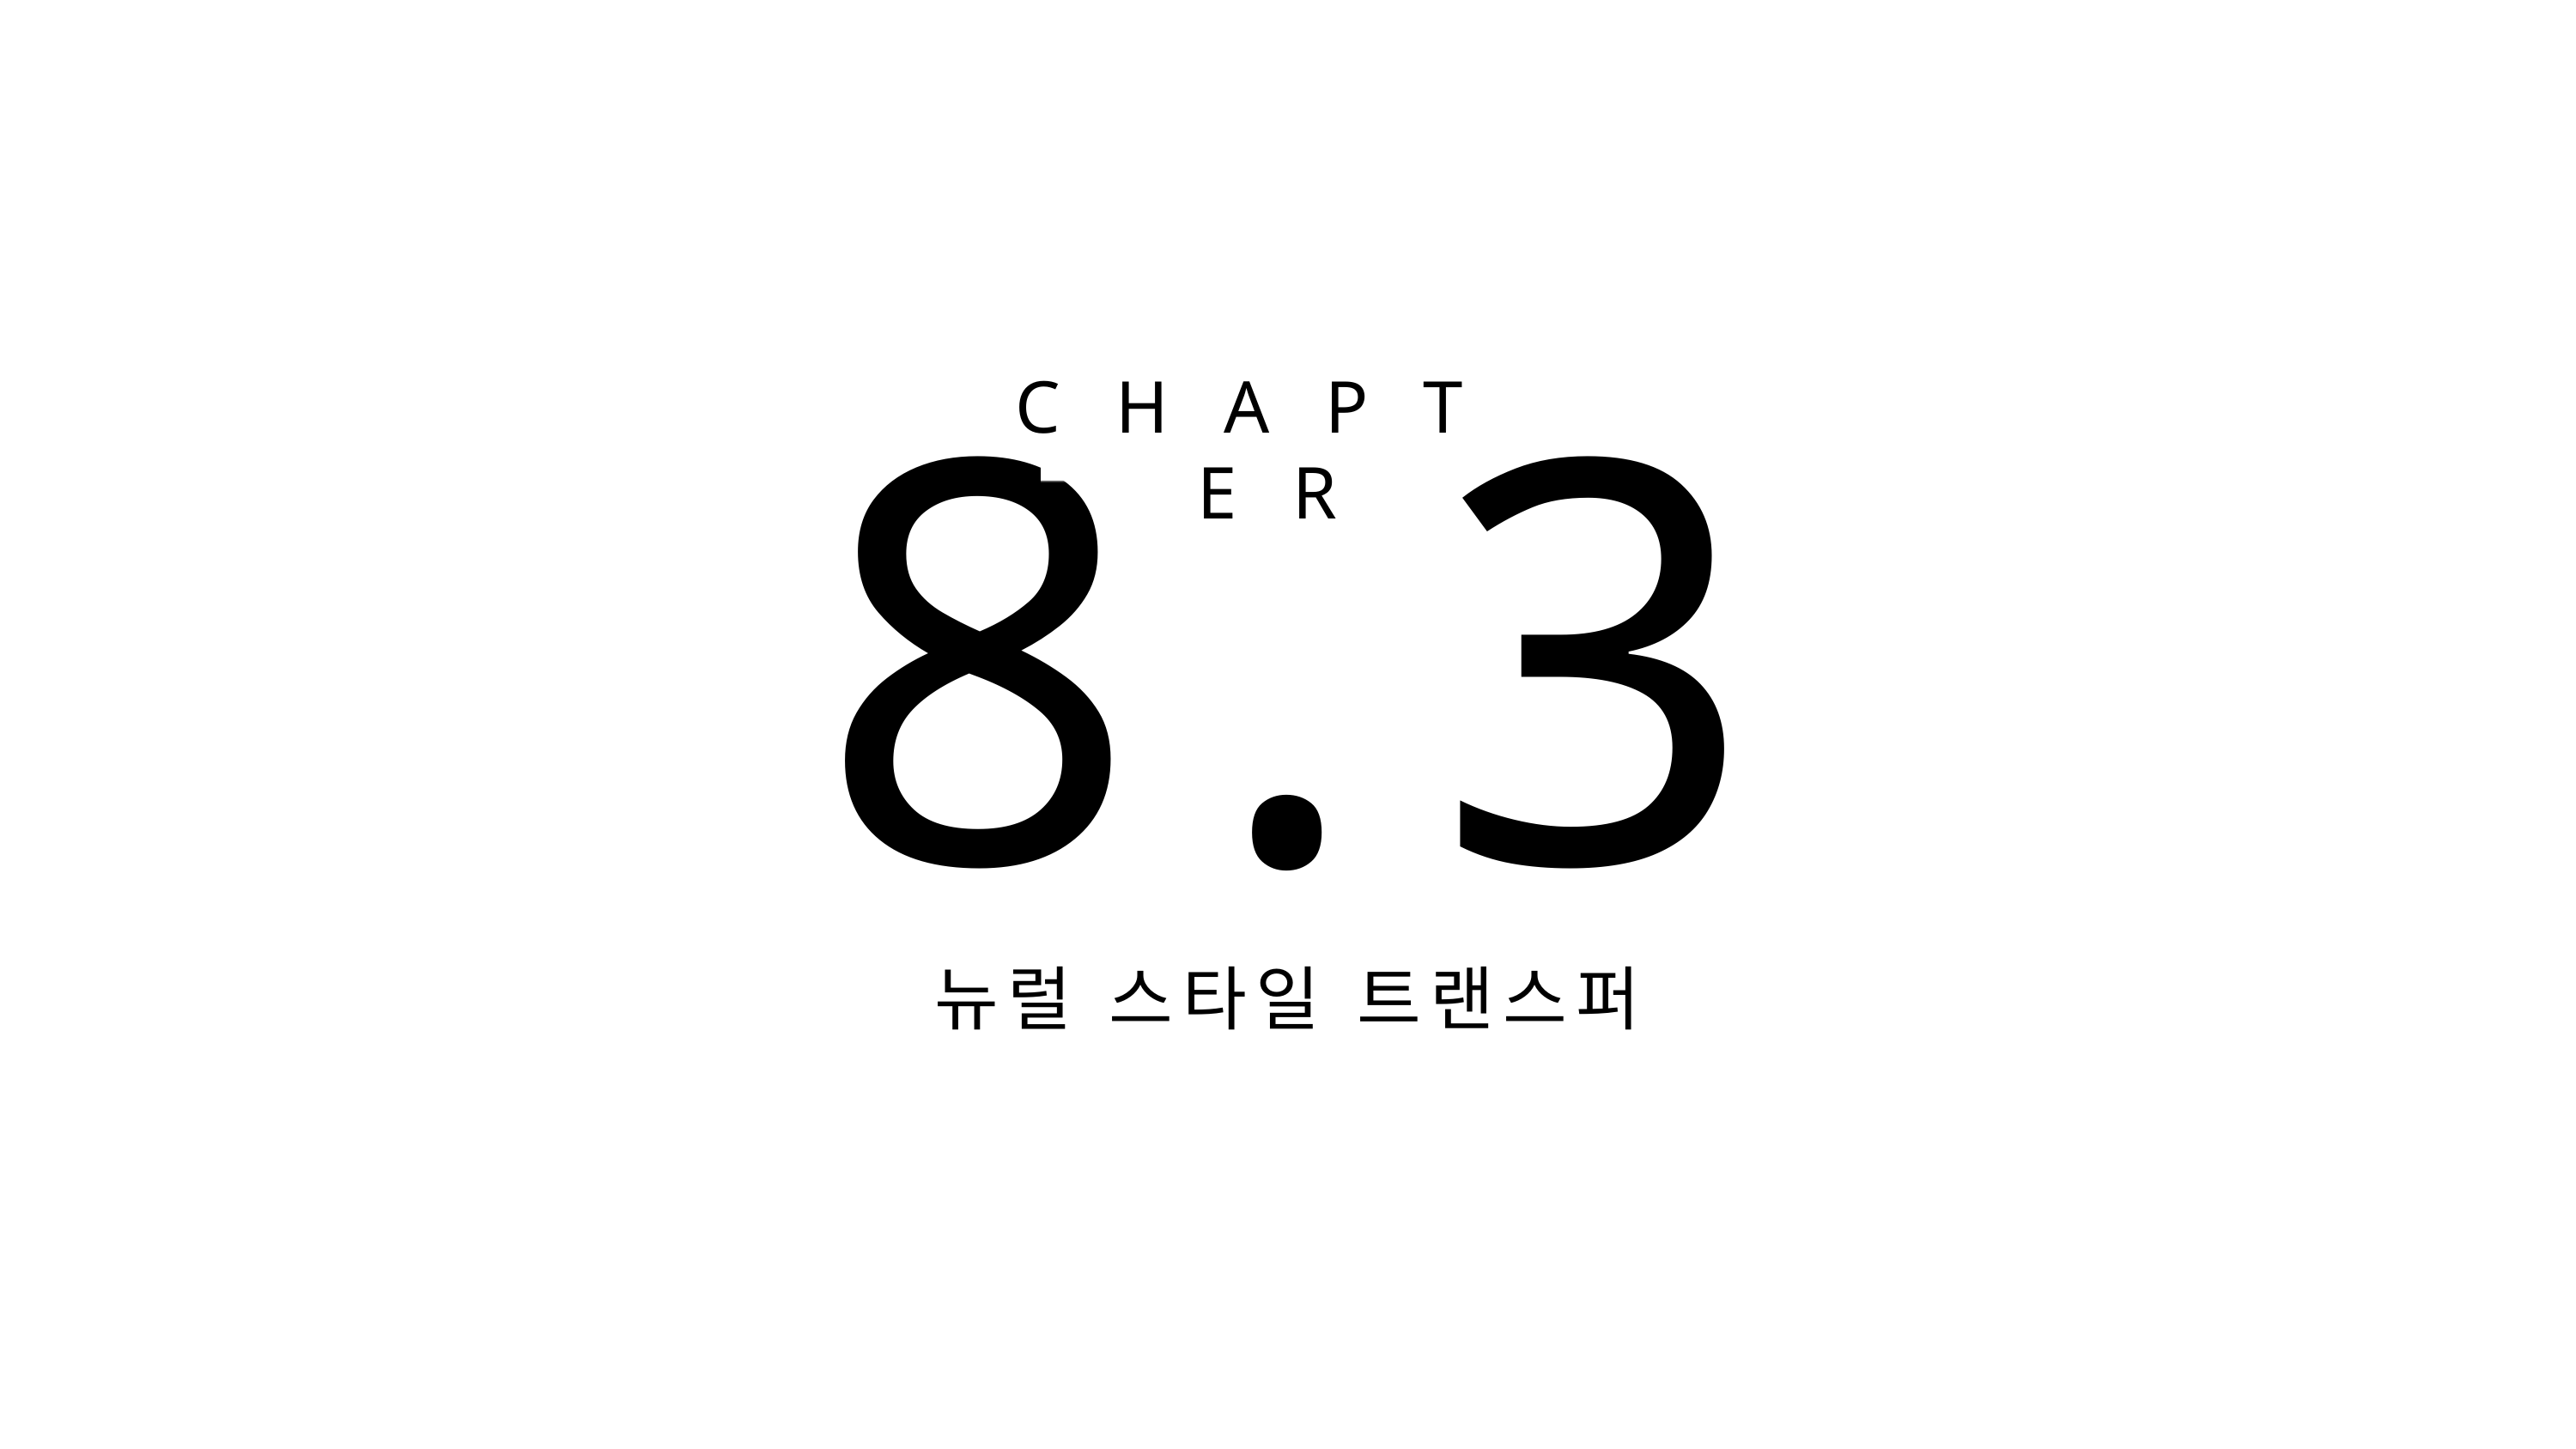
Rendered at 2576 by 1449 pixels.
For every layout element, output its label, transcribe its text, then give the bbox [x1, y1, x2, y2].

text_box 8.3 [237, 295, 2339, 982]
text_box 뉴럴 스타일 트랜스퍼 [623, 982, 1953, 1045]
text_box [976, 299, 1558, 596]
